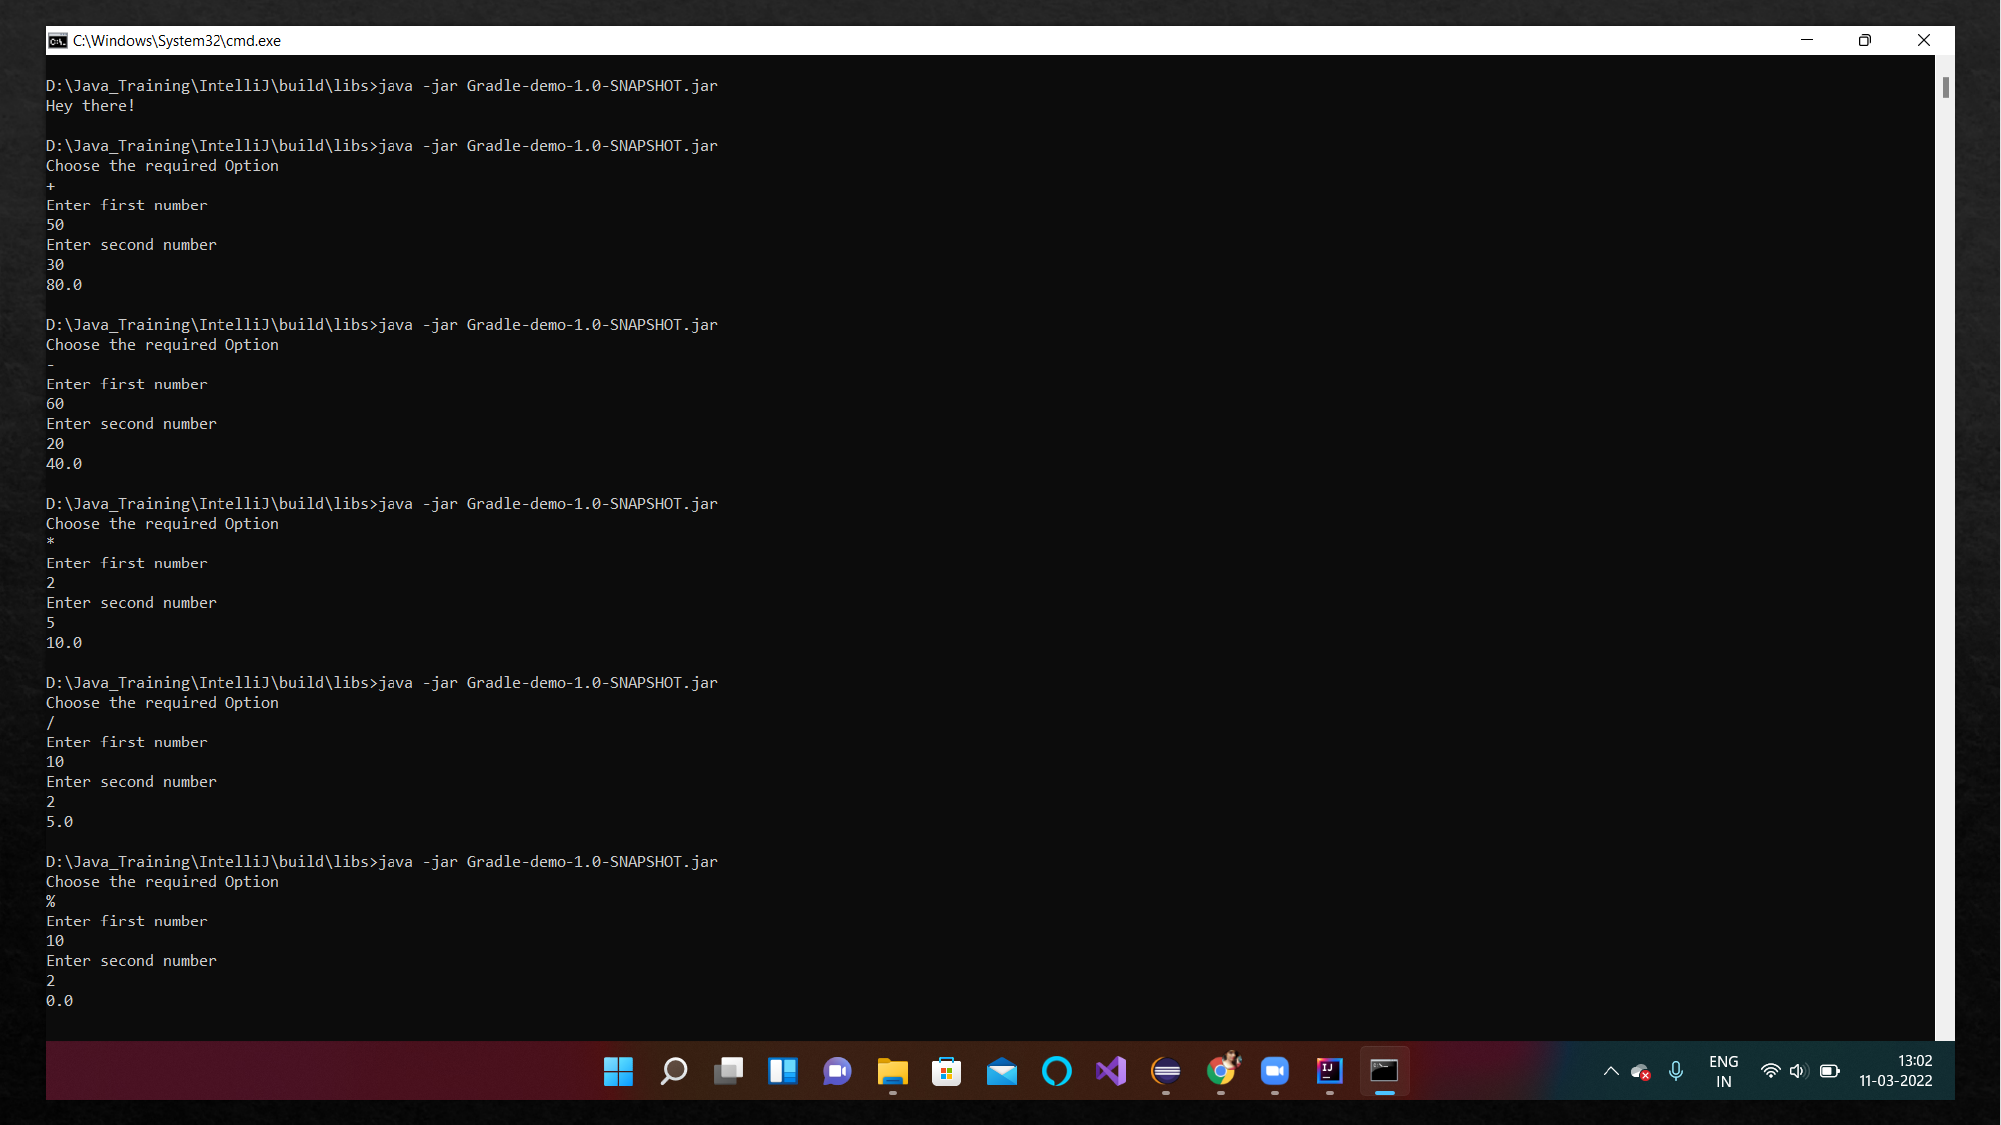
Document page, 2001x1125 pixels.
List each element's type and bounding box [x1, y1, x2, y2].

list [46, 26, 1955, 1101]
